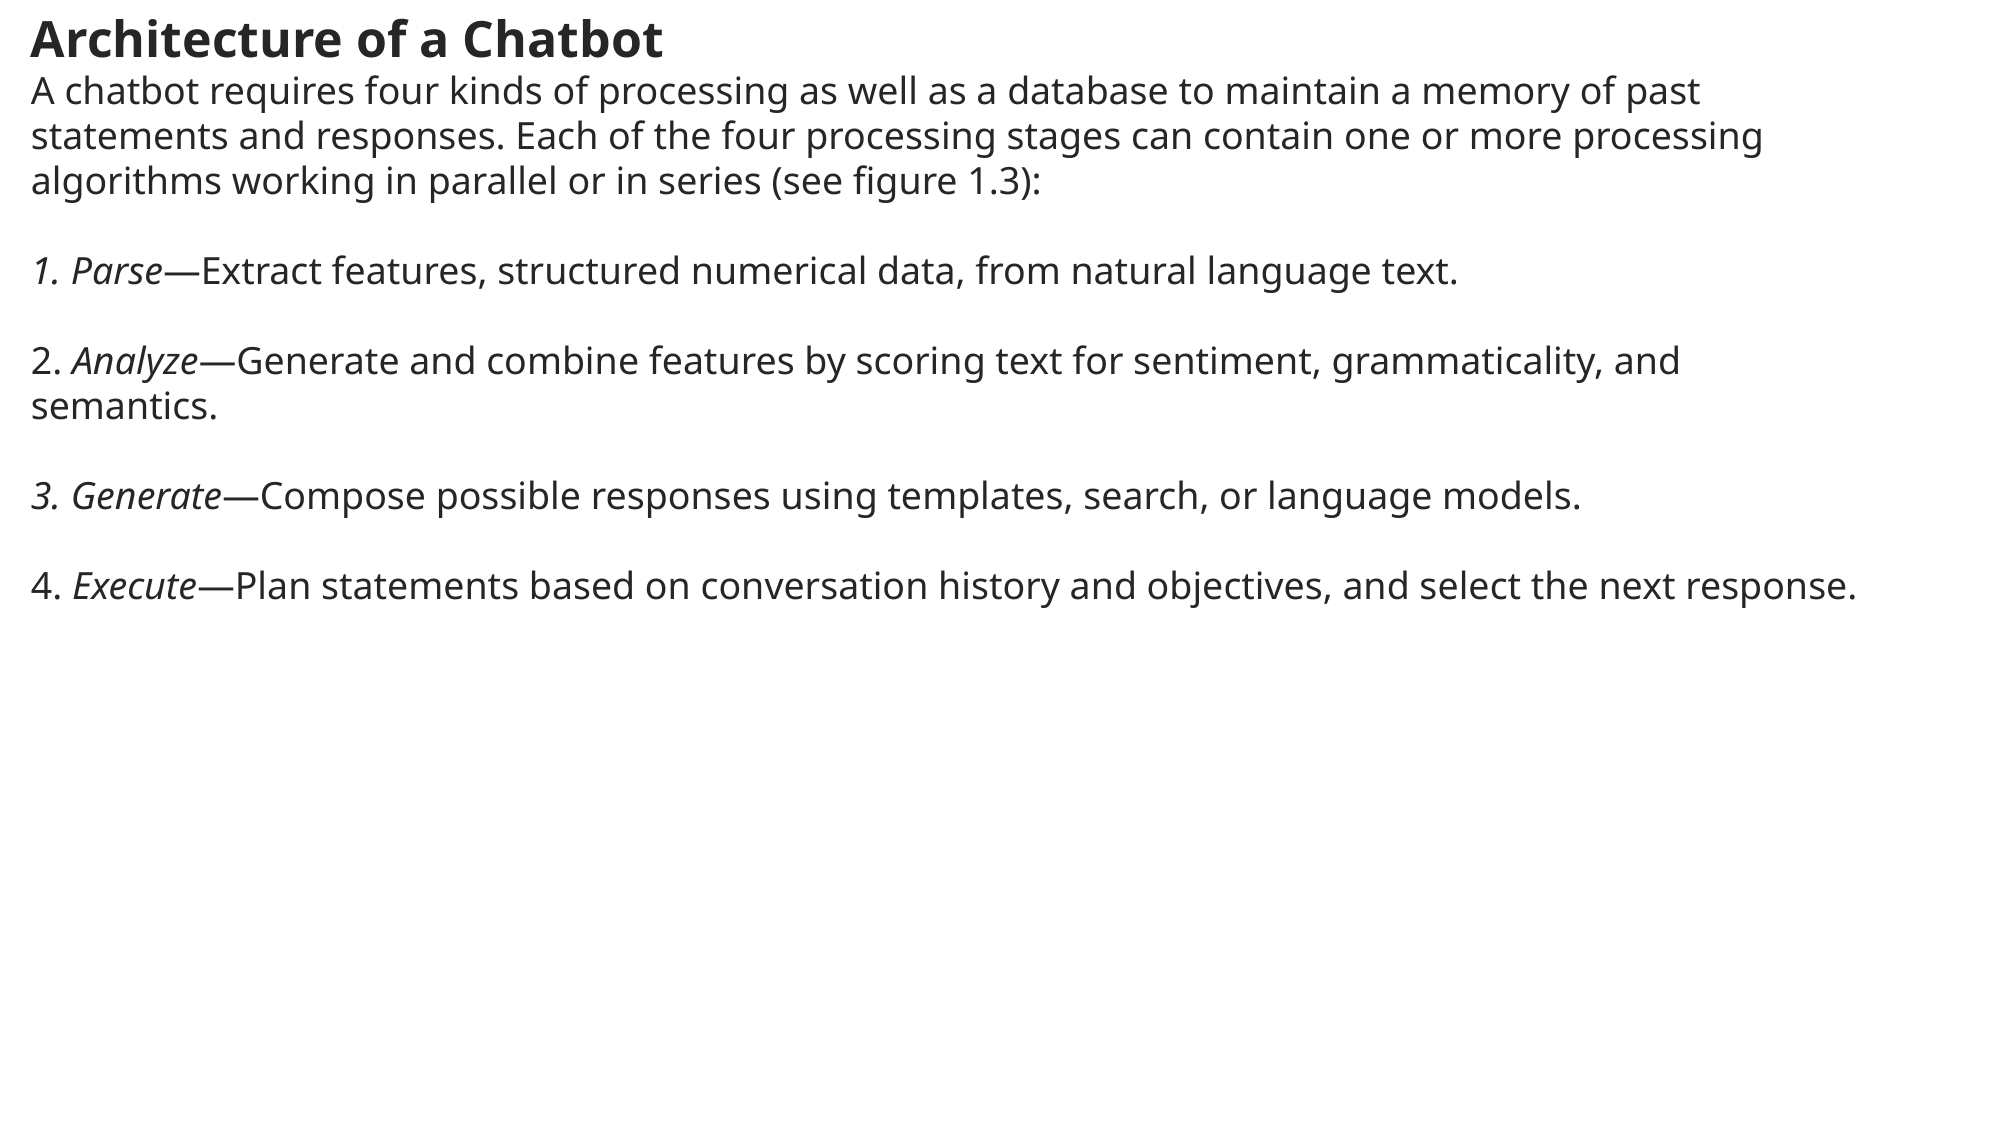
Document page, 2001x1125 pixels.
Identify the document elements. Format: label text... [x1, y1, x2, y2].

text_box Architecture of a Chatbot A chatbot requires four kinds of processing as well as a database to maintain a memory of past statements and responses. Each of the four processing stages can contain one or more processing algorithms working in parallel or in series (see figure 1.3): 1. Parse—Extract features, structured numerical data, from natural language text. 2. Analyze—Generate and combine features by scoring text for sentiment, grammaticality, and semantics. 3. Generate—Compose possible responses using templates, search, or language models. 4. Execute—Plan statements based on conversation history and objectives, and select the next response. [16, 0, 1894, 705]
